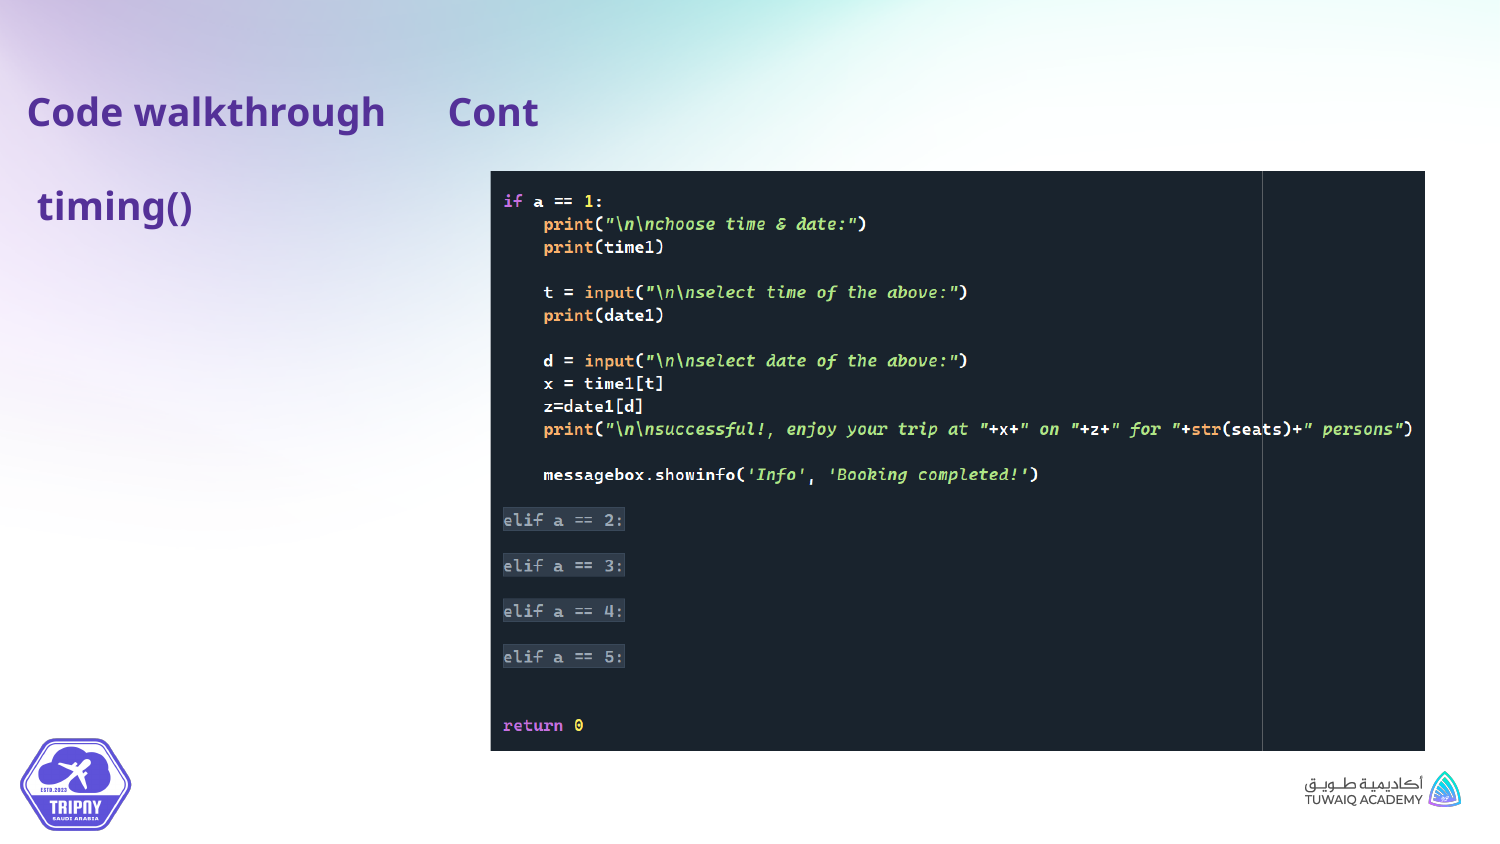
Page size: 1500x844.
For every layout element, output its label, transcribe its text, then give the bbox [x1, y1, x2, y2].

picture [0, 0, 1500, 844]
title Code walkthrough Cont timing() [11, 72, 1112, 292]
